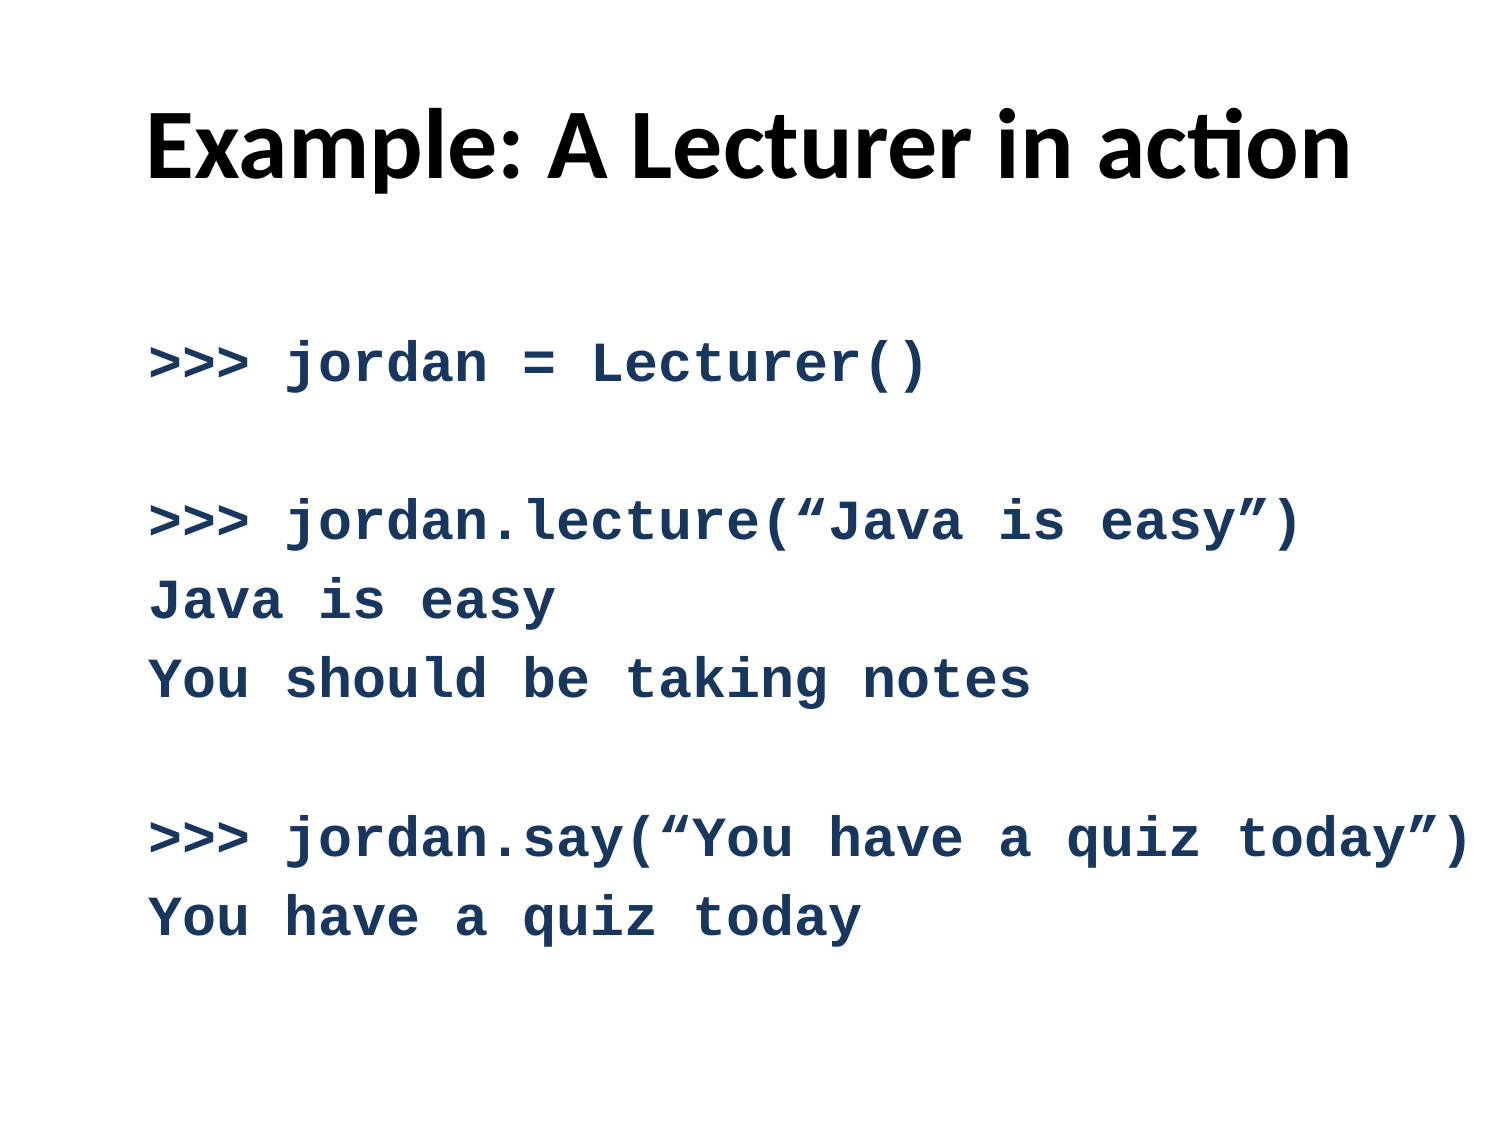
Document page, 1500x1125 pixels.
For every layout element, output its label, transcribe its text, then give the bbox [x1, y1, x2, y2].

title Example: A Lecturer in action [75, 45, 1425, 233]
list >>> jordan = Lecturer() >>> jordan.lecture(“Java is easy”) Java is easy You should be taking notes >>> jordan.say(“You have a quiz today”) You have a quiz today [75, 324, 1500, 963]
